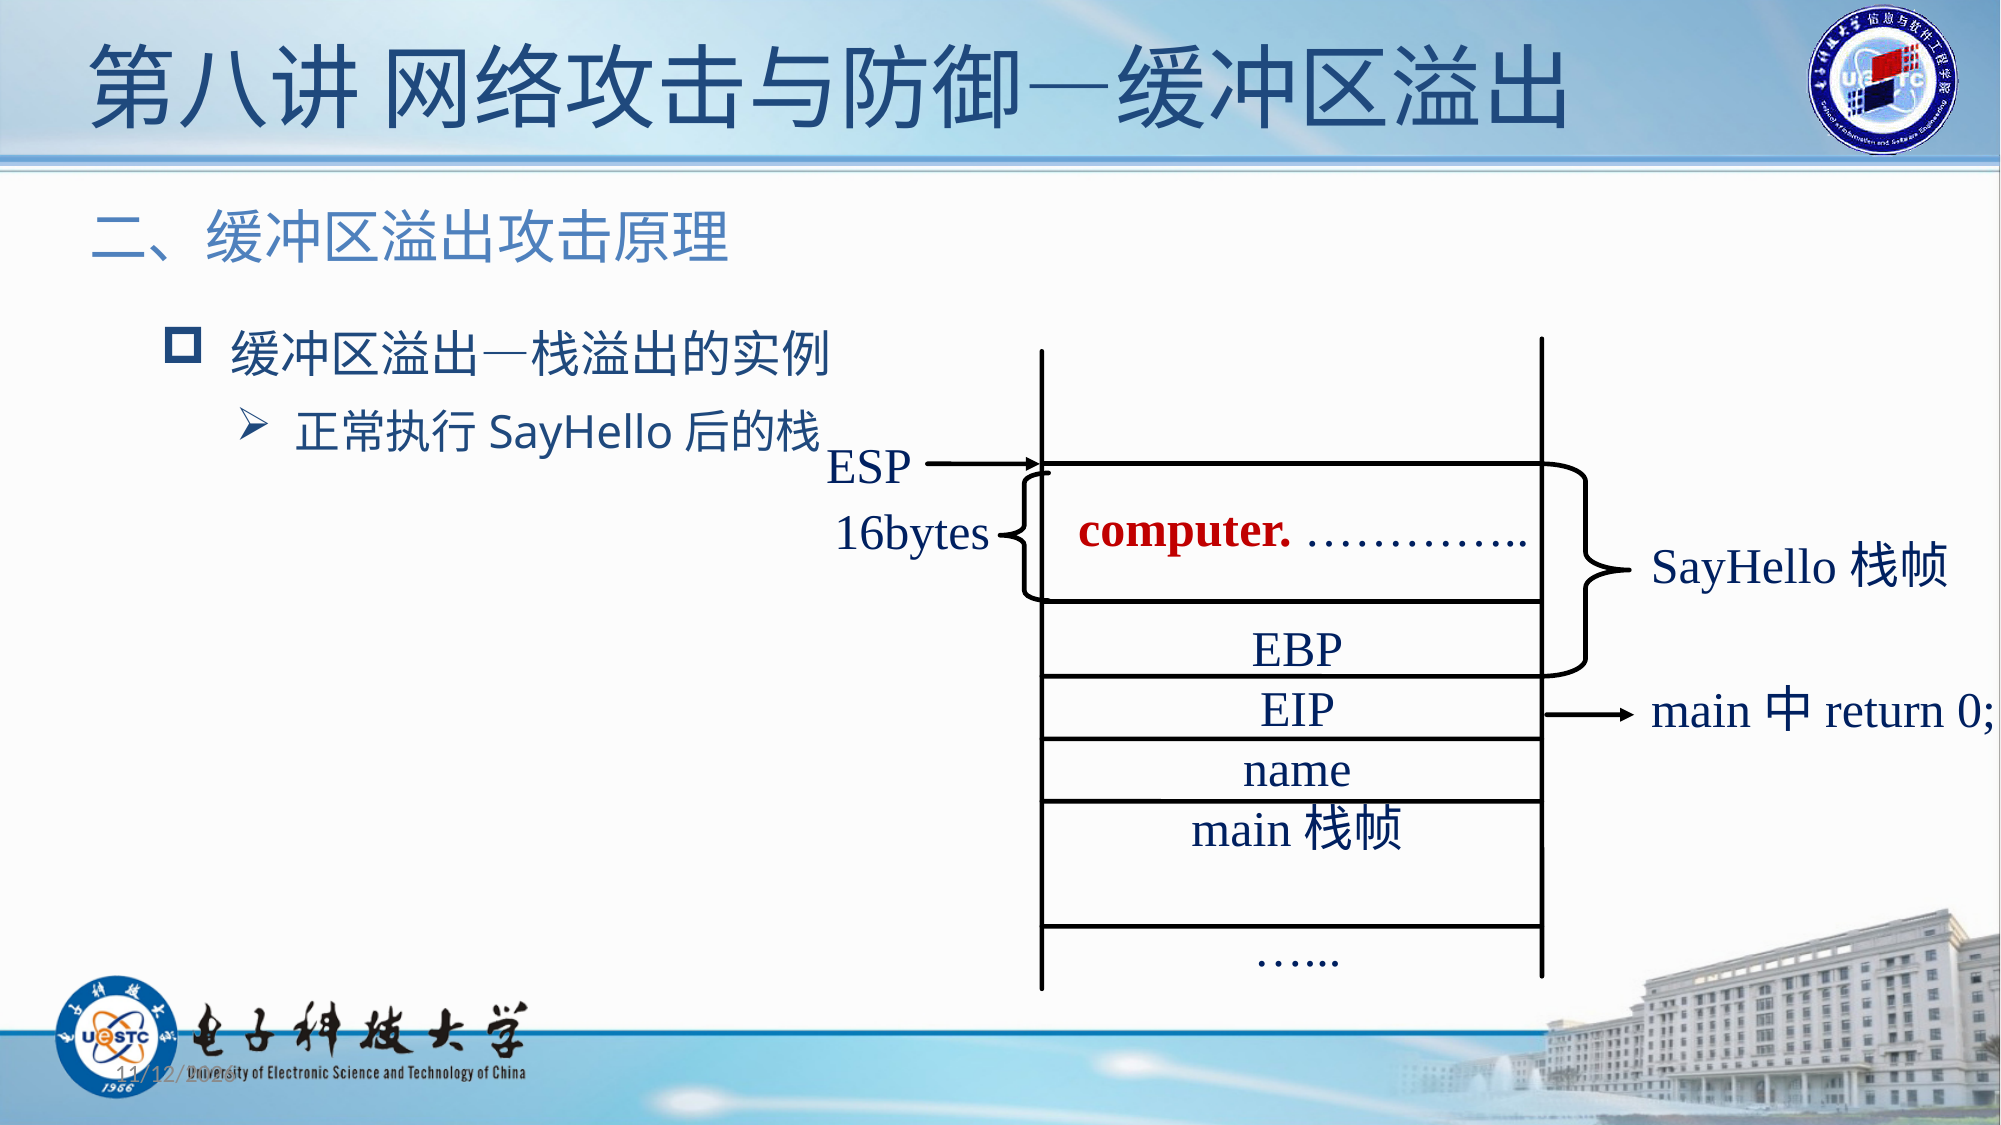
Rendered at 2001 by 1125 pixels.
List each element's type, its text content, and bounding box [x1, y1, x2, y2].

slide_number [99, 1042, 567, 1103]
title 第八讲 网络攻击与防御—缓冲区溢出 [70, 12, 1725, 159]
text_box 二、缓冲区溢出攻击原理 [74, 192, 745, 278]
picture [0, 0, 2001, 1125]
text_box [810, 338, 2000, 990]
list 缓冲区溢出—栈溢出的实例 正常执行SayHello后的栈 [70, 302, 1769, 965]
